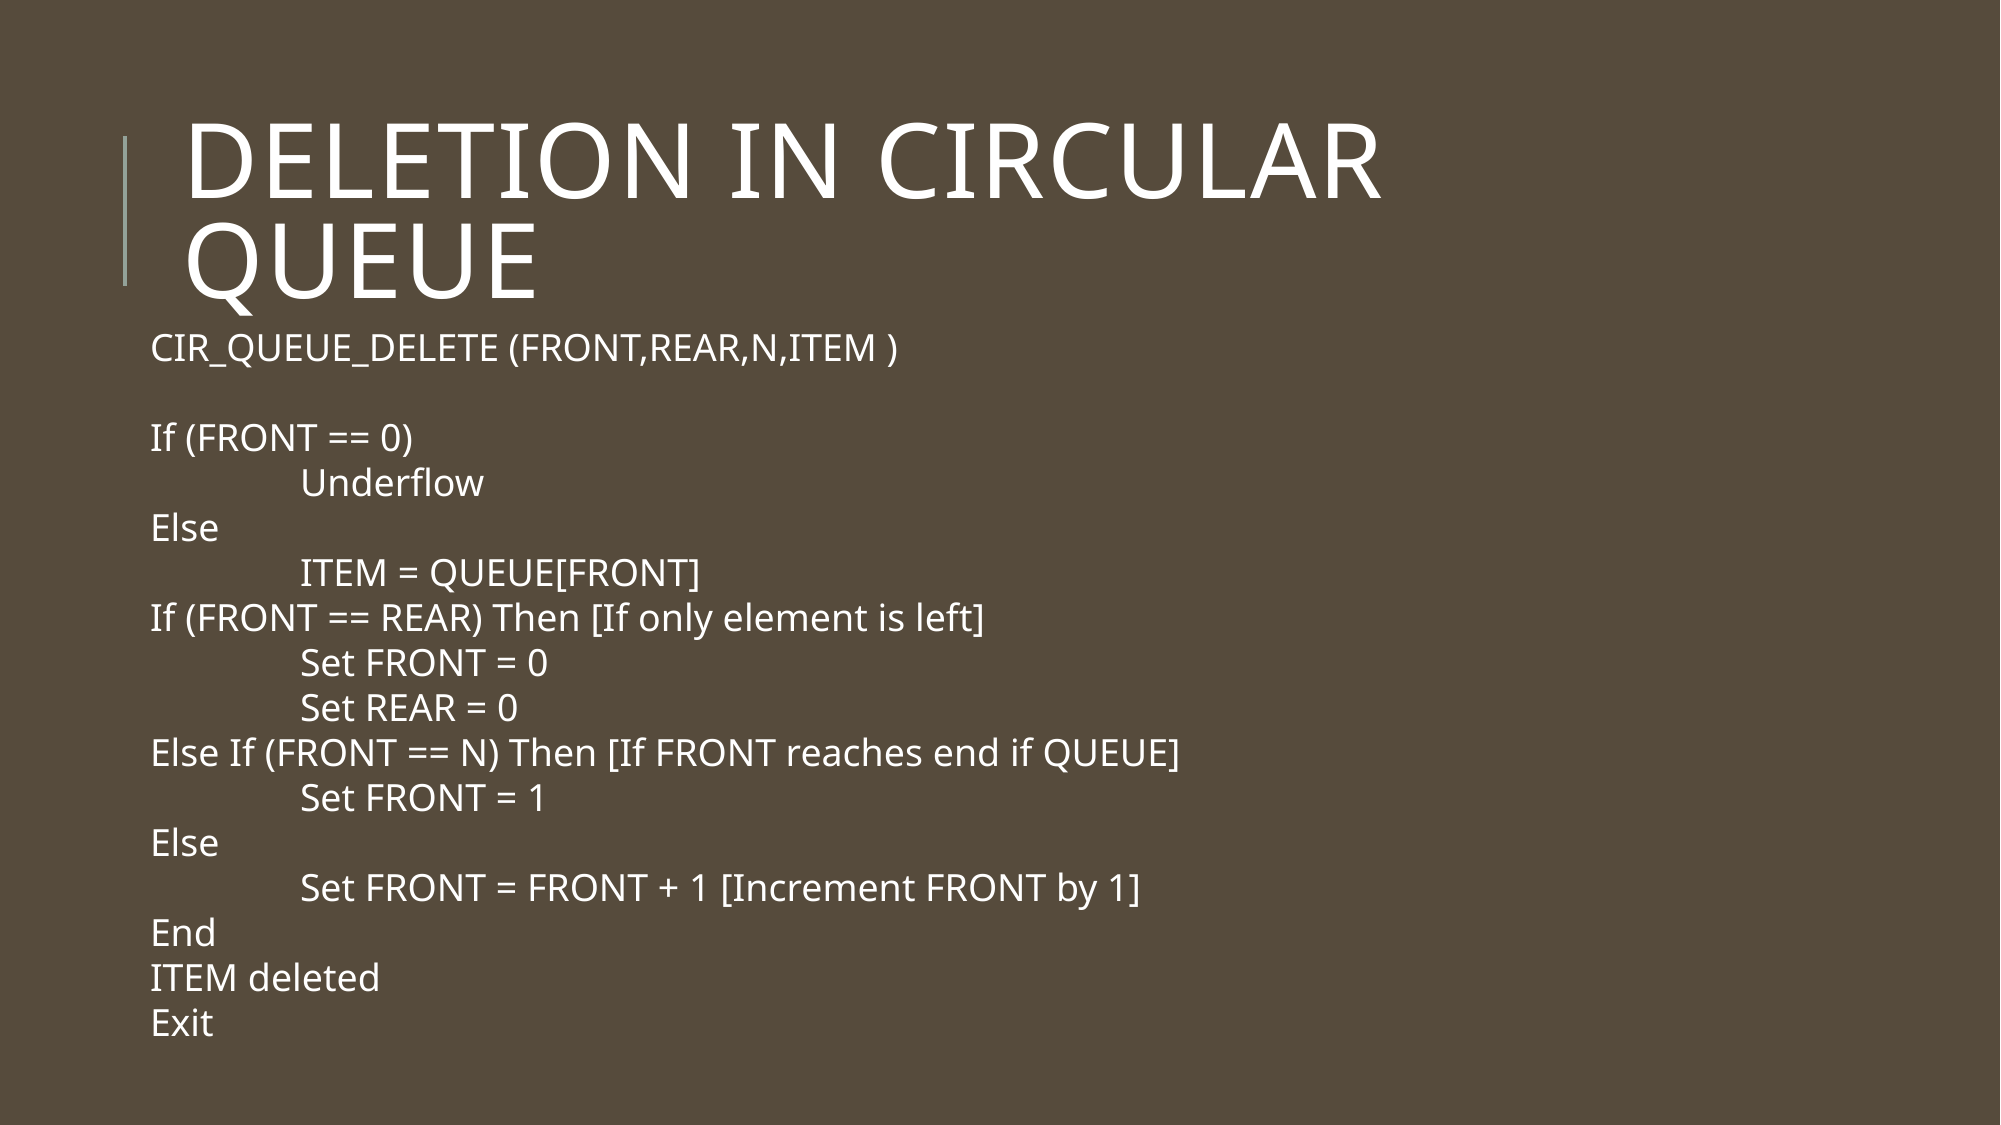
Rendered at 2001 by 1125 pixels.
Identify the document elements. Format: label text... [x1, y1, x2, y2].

text_box CIR_QUEUE_DELETE (FRONT,REAR,N,ITEM ) If (FRONT == 0) Underflow Else ITEM = QUEUE[FRONT] If (FRONT == REAR) Then [If only element is left] Set FRONT = 0 Set REAR = 0 Else If (FRONT == N) Then [If FRONT reaches end if QUEUE] Set FRONT = 1 Else Set FRONT = FRONT + 1 [Increment FRONT by 1] End ITEM deleted Exit [135, 316, 1498, 1052]
title DELETION IN CIRCULAR QUEUE [168, 96, 1763, 342]
